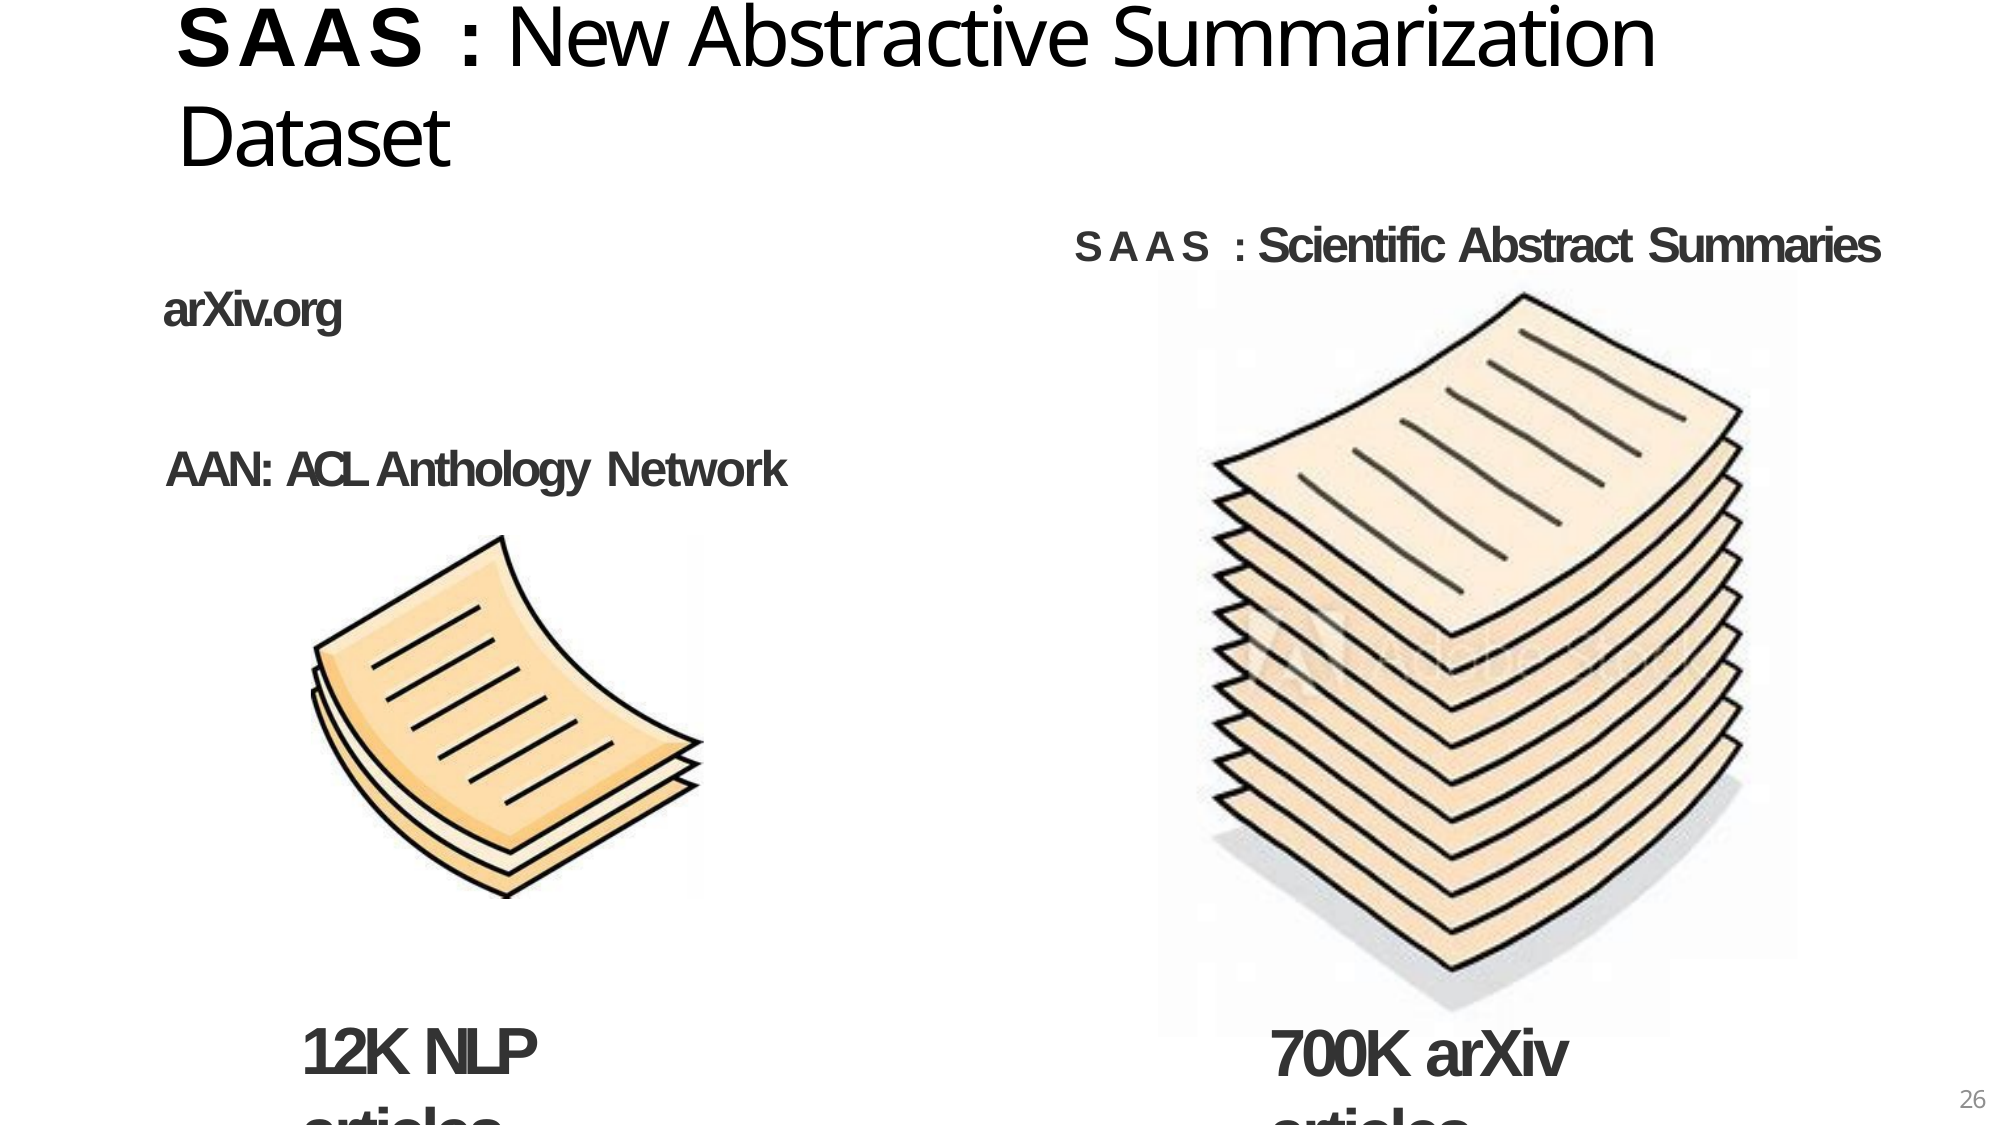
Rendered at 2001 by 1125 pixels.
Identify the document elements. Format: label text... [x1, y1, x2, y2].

text_box 12K NLP articles [299, 1006, 747, 1125]
text_box [310, 535, 704, 899]
slide_number 26 [1953, 774, 1991, 1125]
text_box 700K arXiv articles [1267, 1058, 1782, 1125]
title SAAS : New Abstractive Summarization Dataset [174, 0, 1856, 184]
text_box SAAS : Scientific Abstract Summaries arXiv.org AAN: ACL Anthology Network [162, 215, 1911, 497]
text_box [1158, 270, 1891, 1058]
